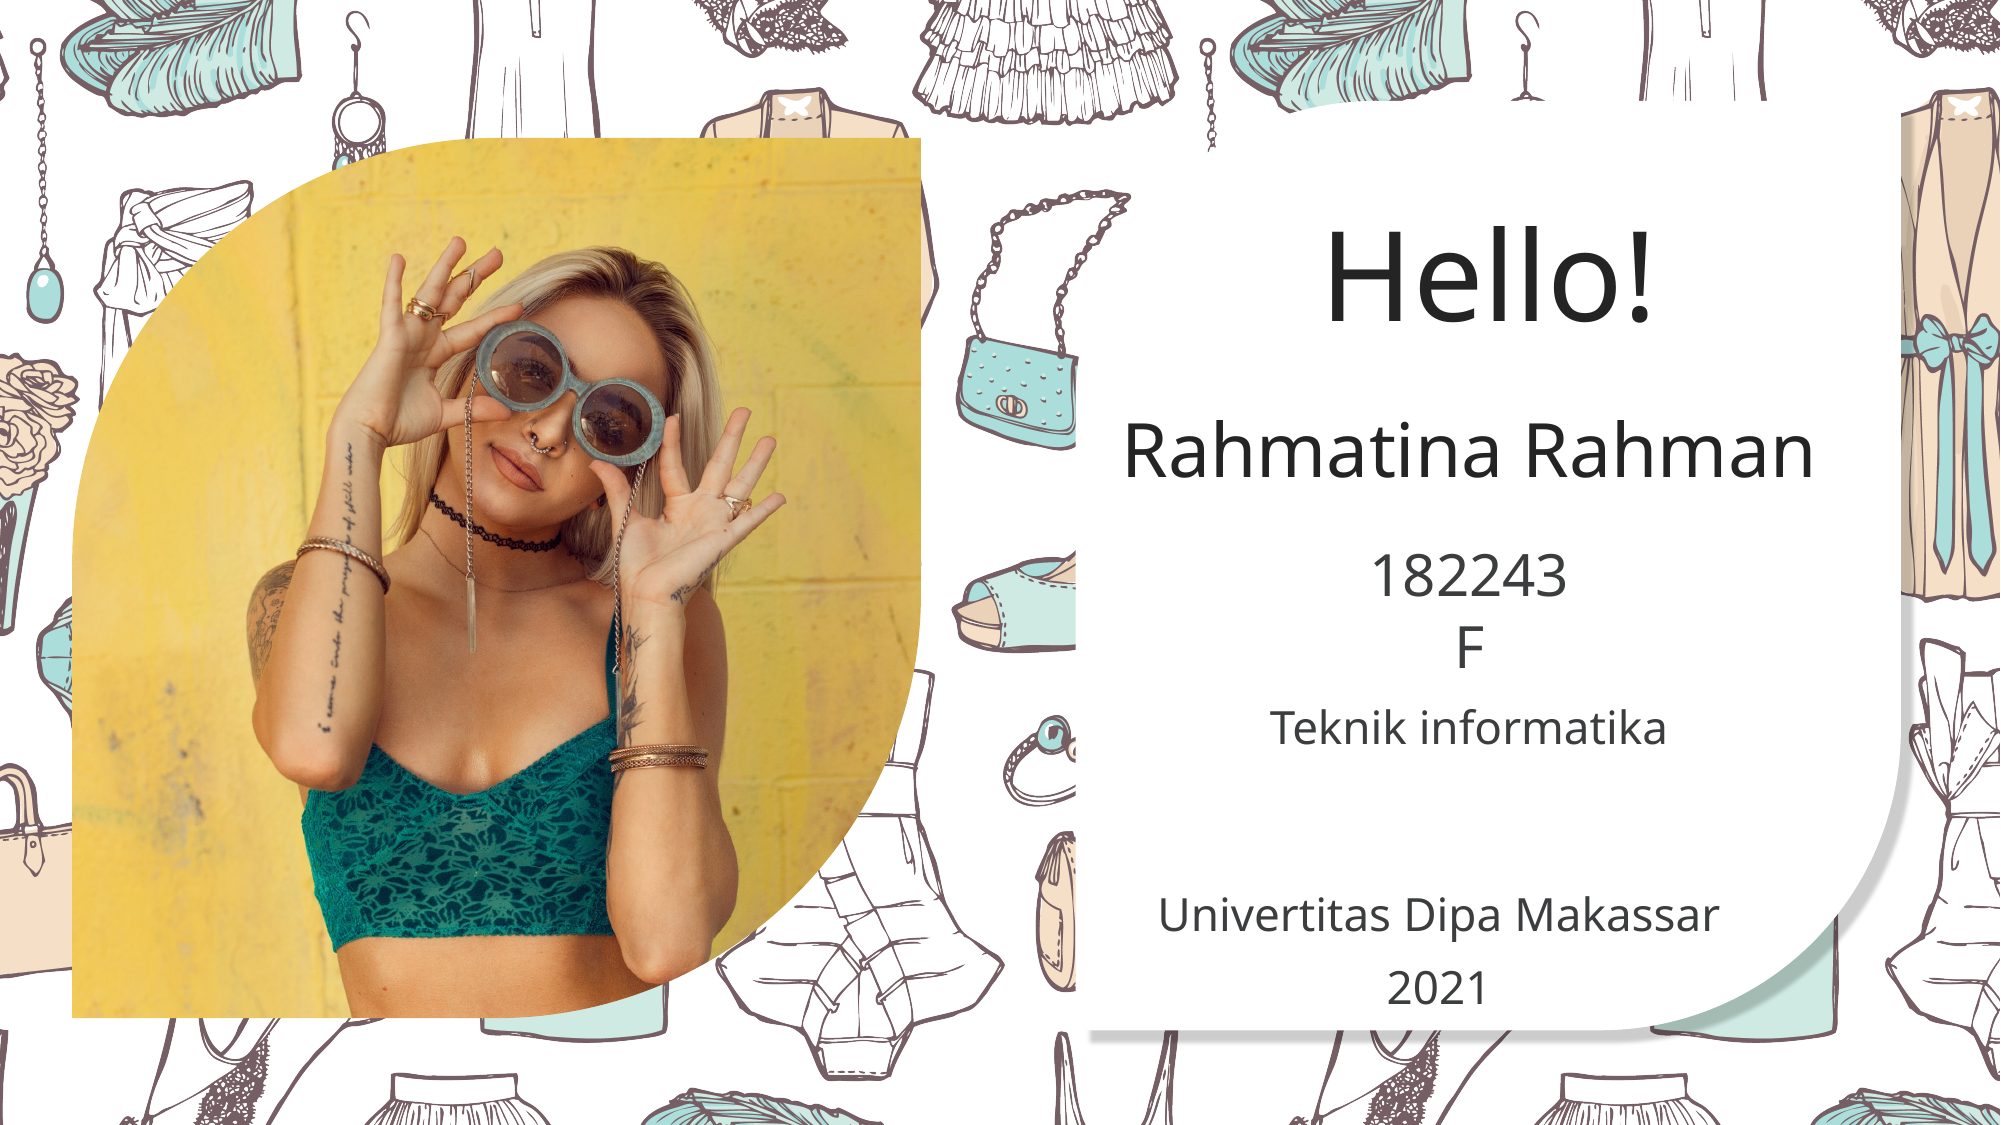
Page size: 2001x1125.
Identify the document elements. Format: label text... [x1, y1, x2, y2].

text_box 182243 F Teknik informatika [1102, 527, 1836, 761]
text_box Univertitas Dipa Makassar 2021 [1042, 860, 1836, 1022]
text_box Rahmatina Rahman [1095, 395, 1843, 501]
picture [72, 137, 921, 1019]
text_box Hello! [1106, 188, 1872, 354]
